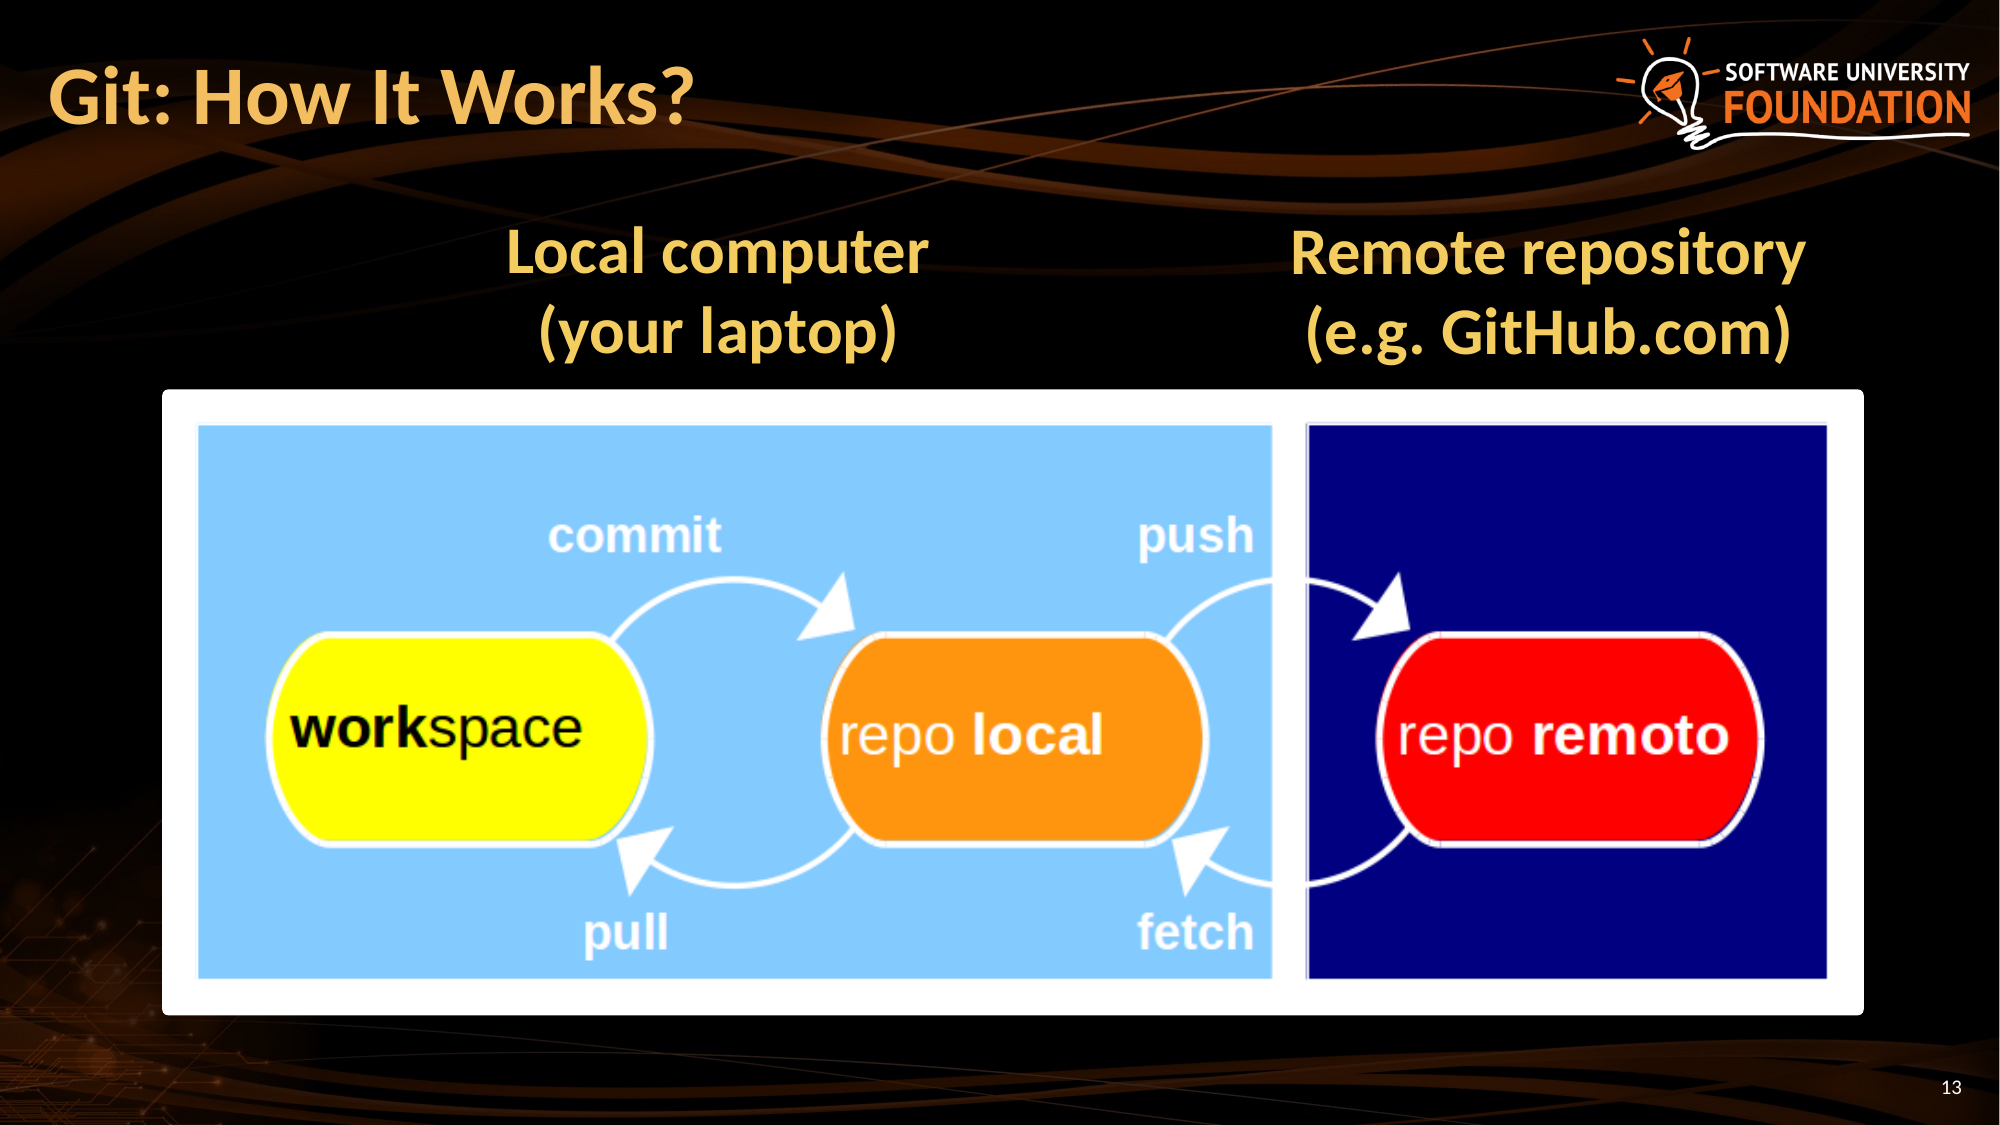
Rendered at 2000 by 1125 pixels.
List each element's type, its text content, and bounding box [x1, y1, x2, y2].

text_box Local computer (your laptop) [491, 199, 946, 375]
title Git: How It Works? [30, 6, 1602, 189]
slide_number 13 [1897, 1070, 1968, 1103]
text_box Remote repository (e.g. GitHub.com) [1275, 200, 1823, 376]
picture [0, 0, 2000, 1125]
